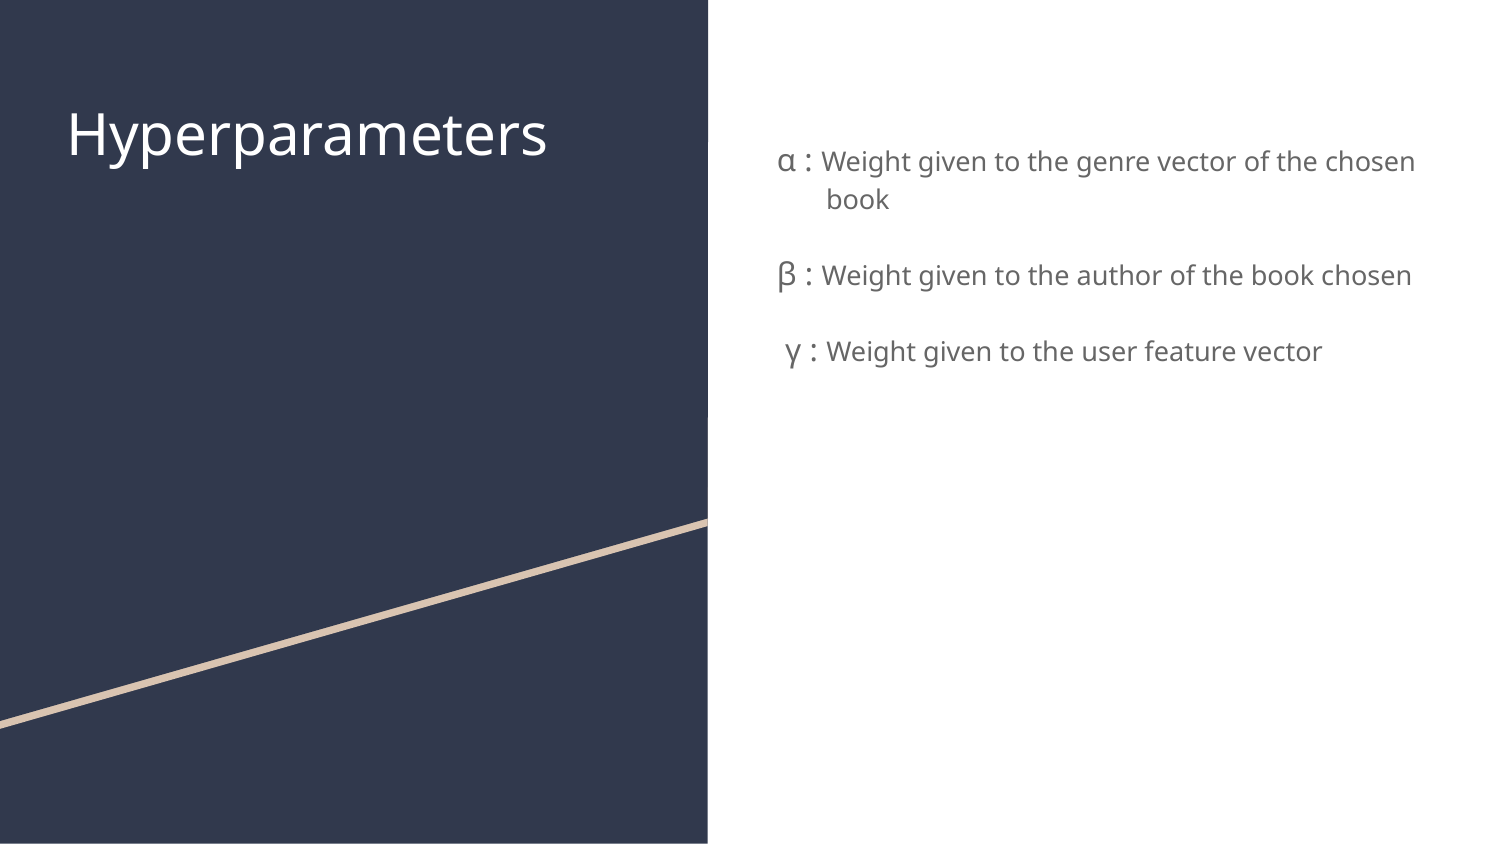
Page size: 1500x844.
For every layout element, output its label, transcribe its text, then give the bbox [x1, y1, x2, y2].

list α : Weight given to the genre vector of the chosen book β : Weight given to the author of the book chosen γ : Weight given to the user feature vector [761, 82, 1446, 755]
title Hyperparameters [51, 82, 660, 494]
